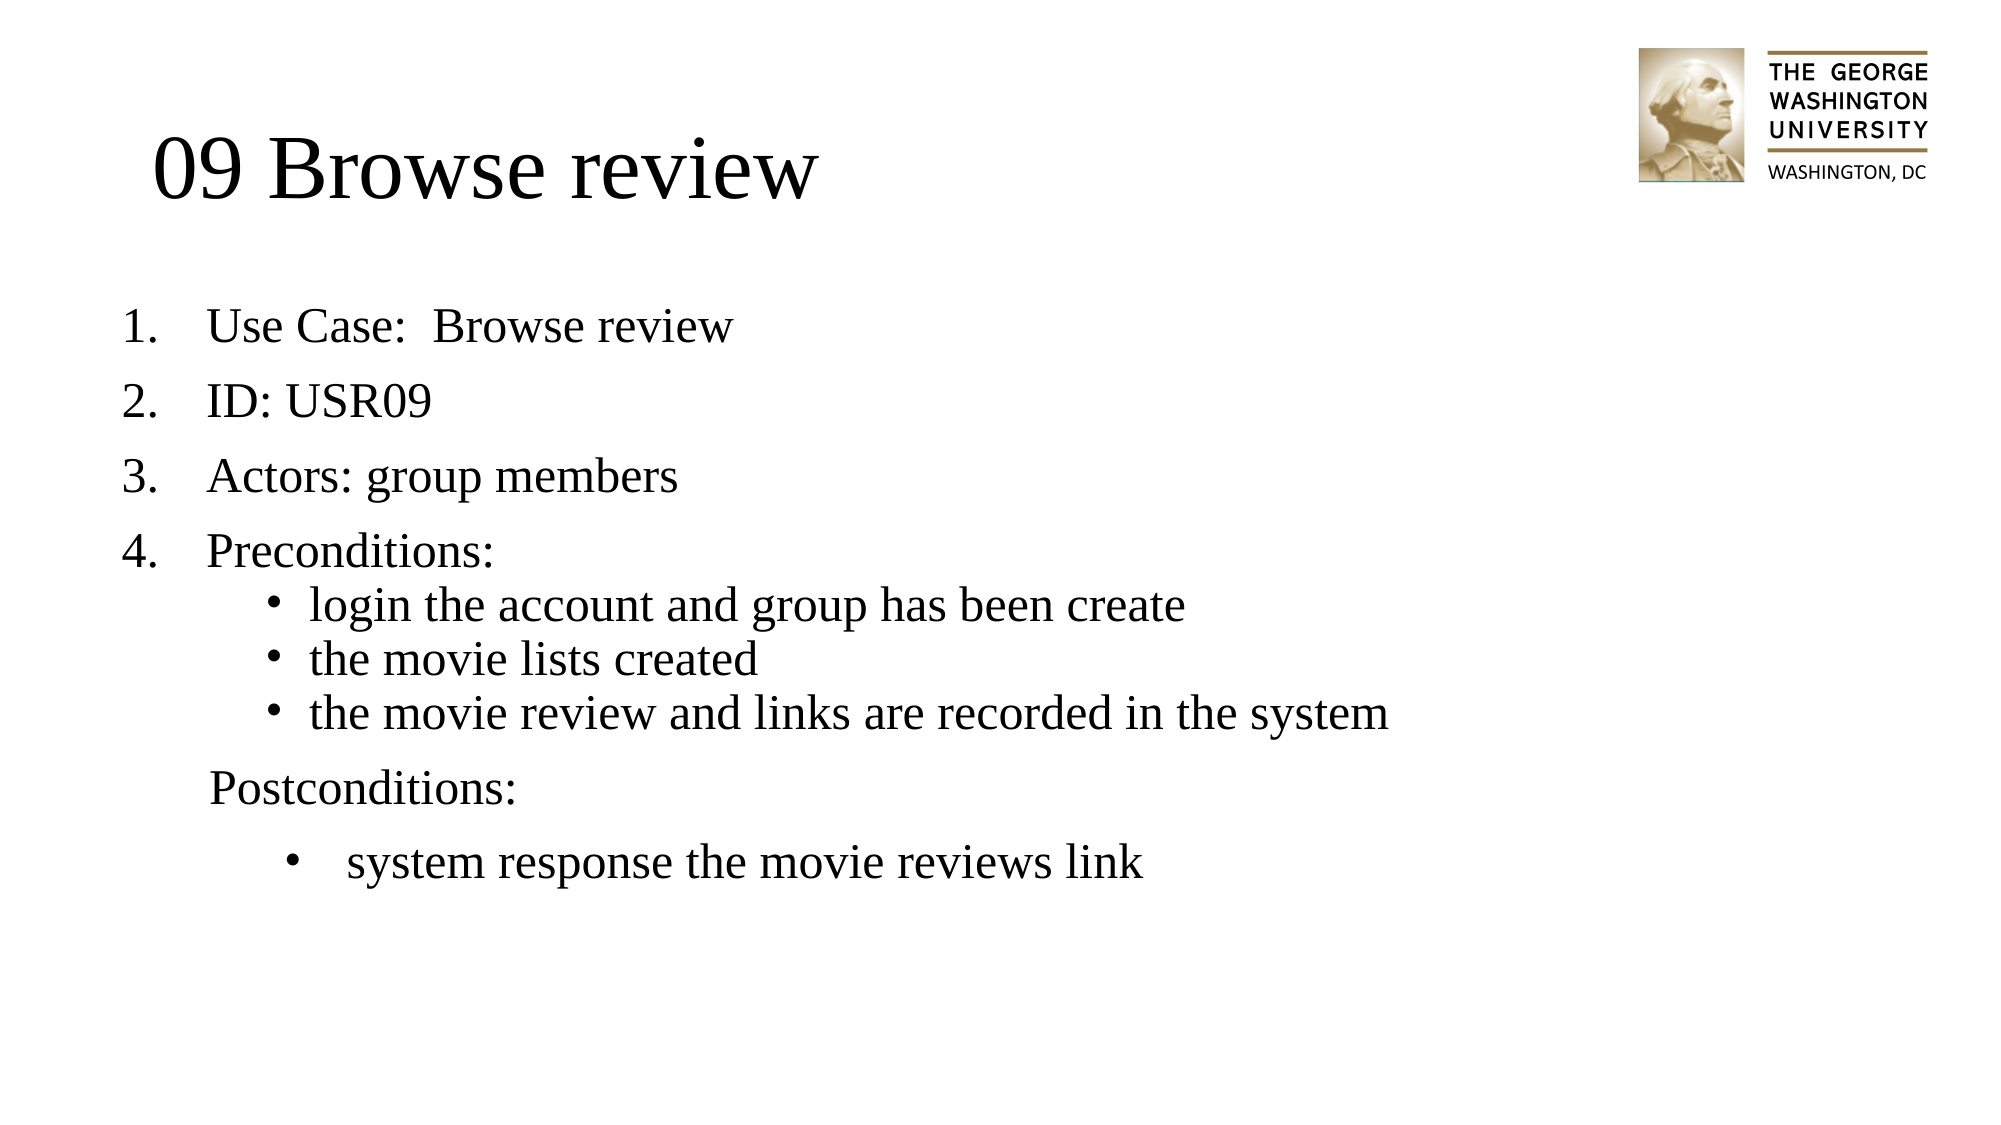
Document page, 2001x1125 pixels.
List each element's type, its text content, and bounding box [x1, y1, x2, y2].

list Use Case: Browse review ID: USR09 Actors: group members Preconditions: login the account and group has been create the movie lists created the movie review and links are recorded in the system Postconditions: system response the movie reviews link [106, 292, 1894, 1007]
title 09 Browse review [137, 59, 1863, 278]
picture [1637, 44, 1929, 185]
